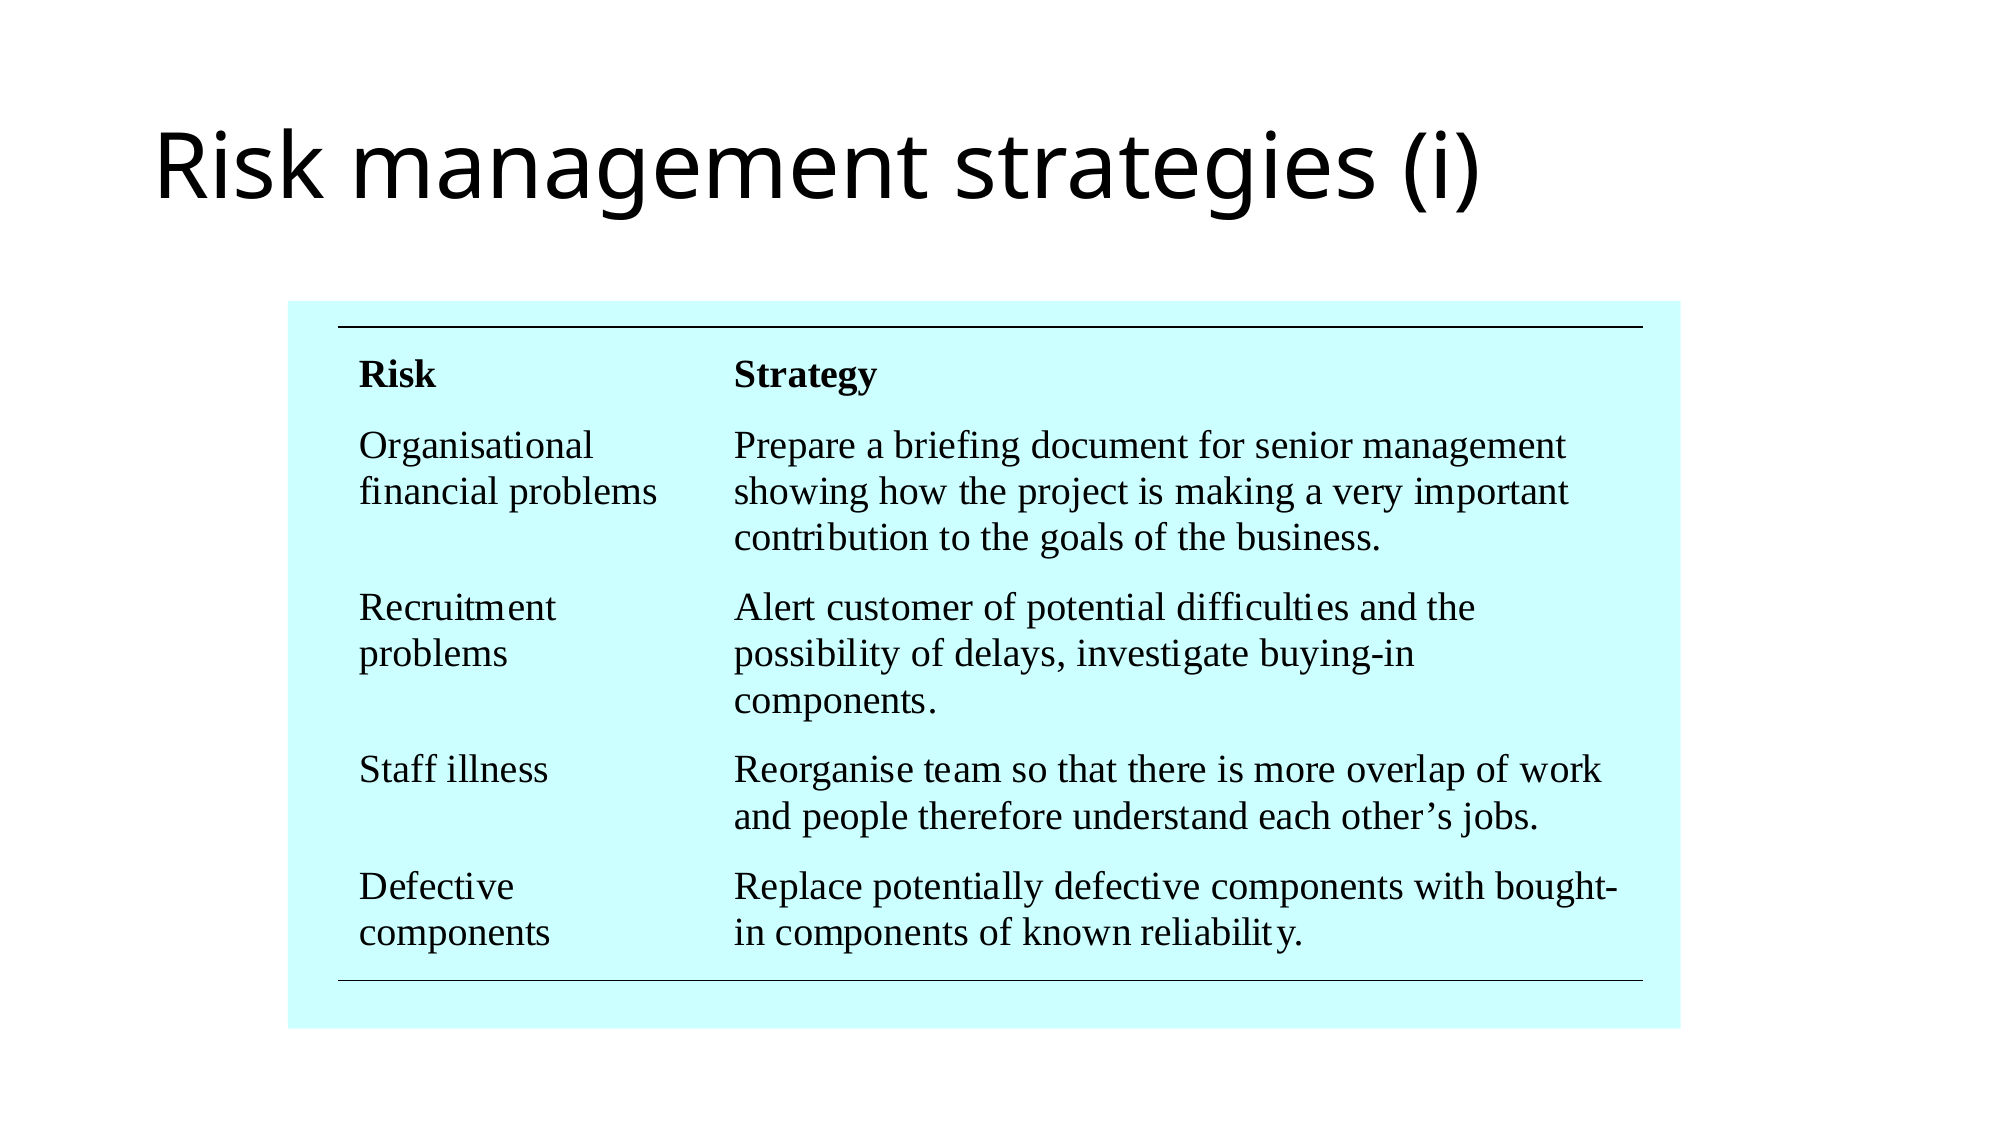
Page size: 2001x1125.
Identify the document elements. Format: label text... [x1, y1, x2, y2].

text_box [287, 301, 1681, 1029]
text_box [338, 326, 1819, 1028]
title Risk management strategies (i) [137, 59, 1863, 278]
